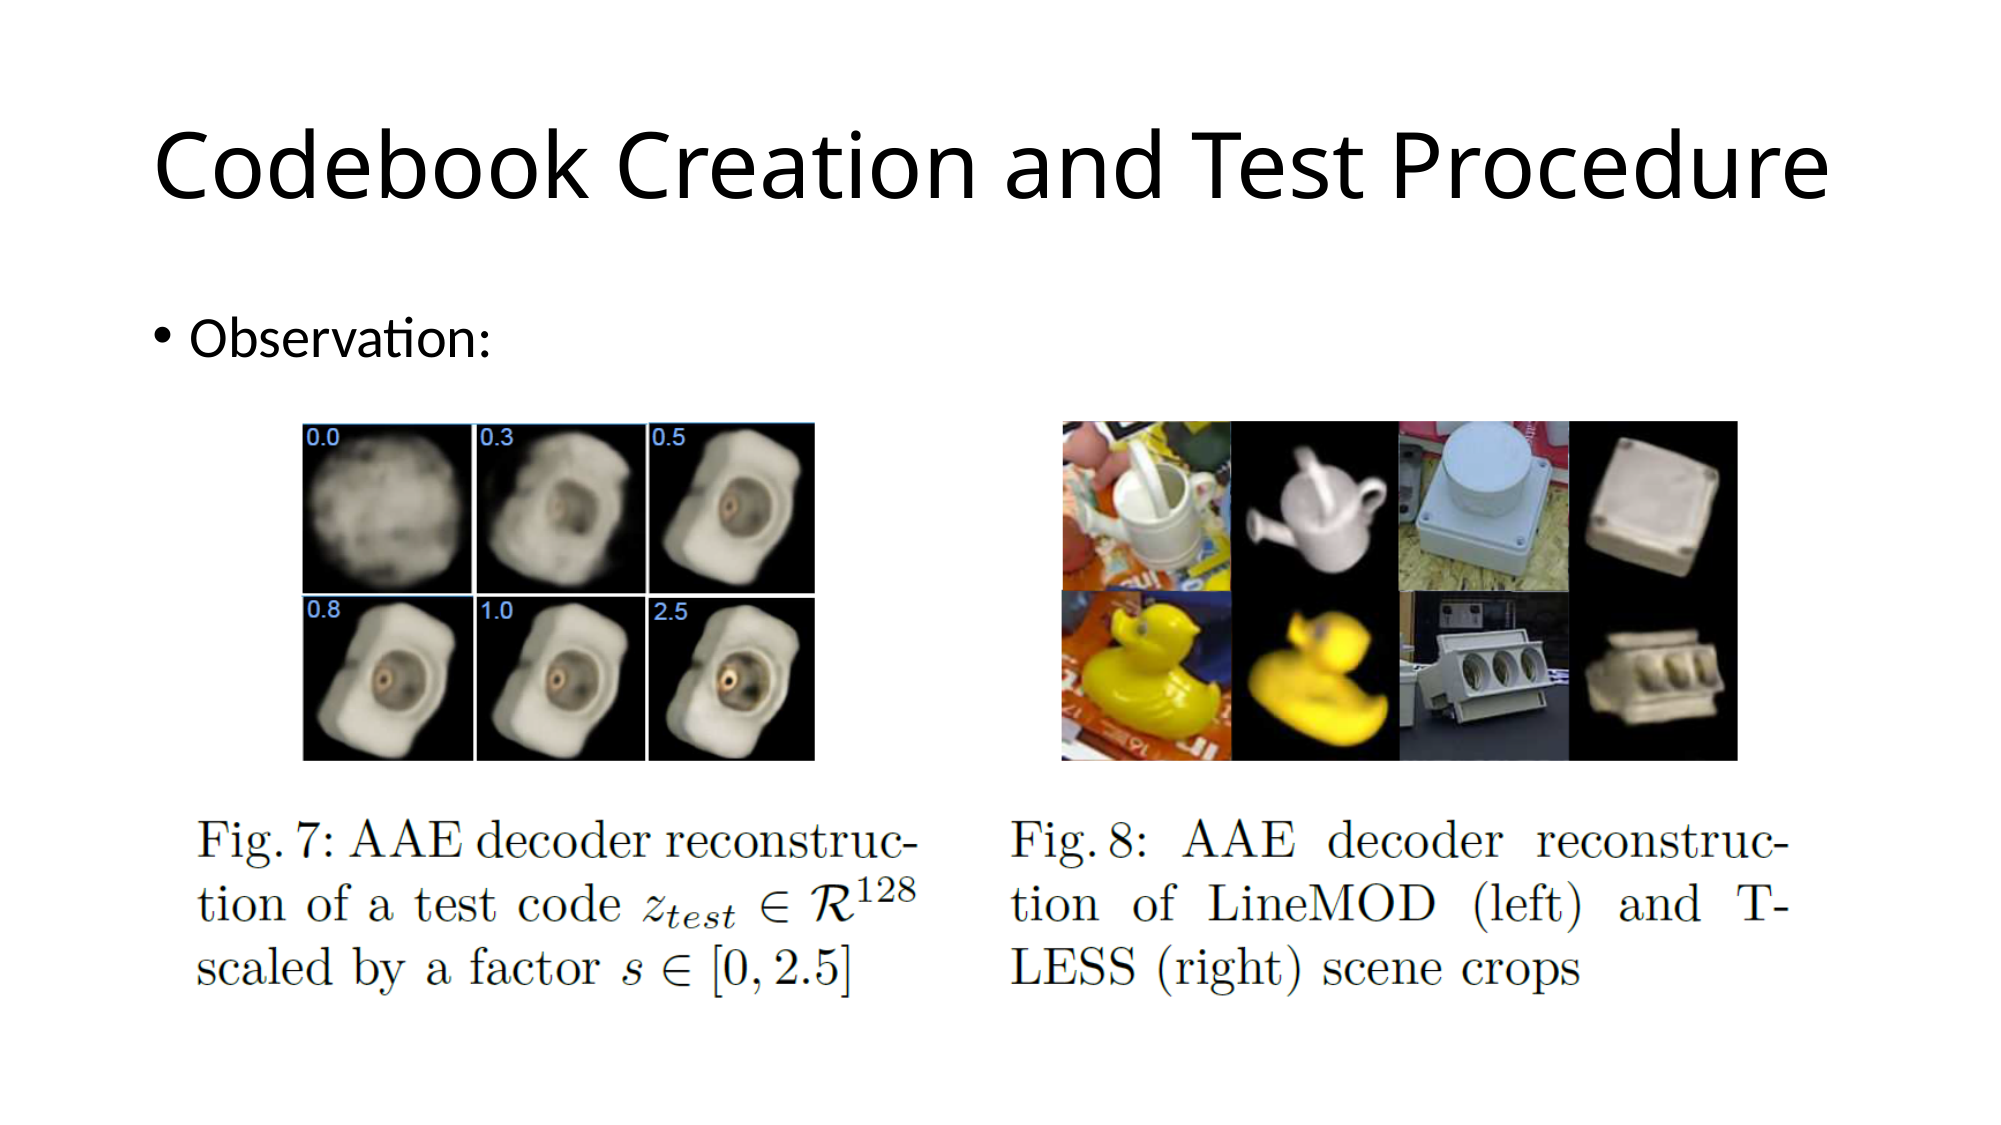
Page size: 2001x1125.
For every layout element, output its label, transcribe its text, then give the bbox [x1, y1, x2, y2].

title Codebook Creation and Test Procedure [137, 59, 1863, 278]
list Observation: [137, 299, 1863, 1014]
picture [155, 405, 1845, 1029]
